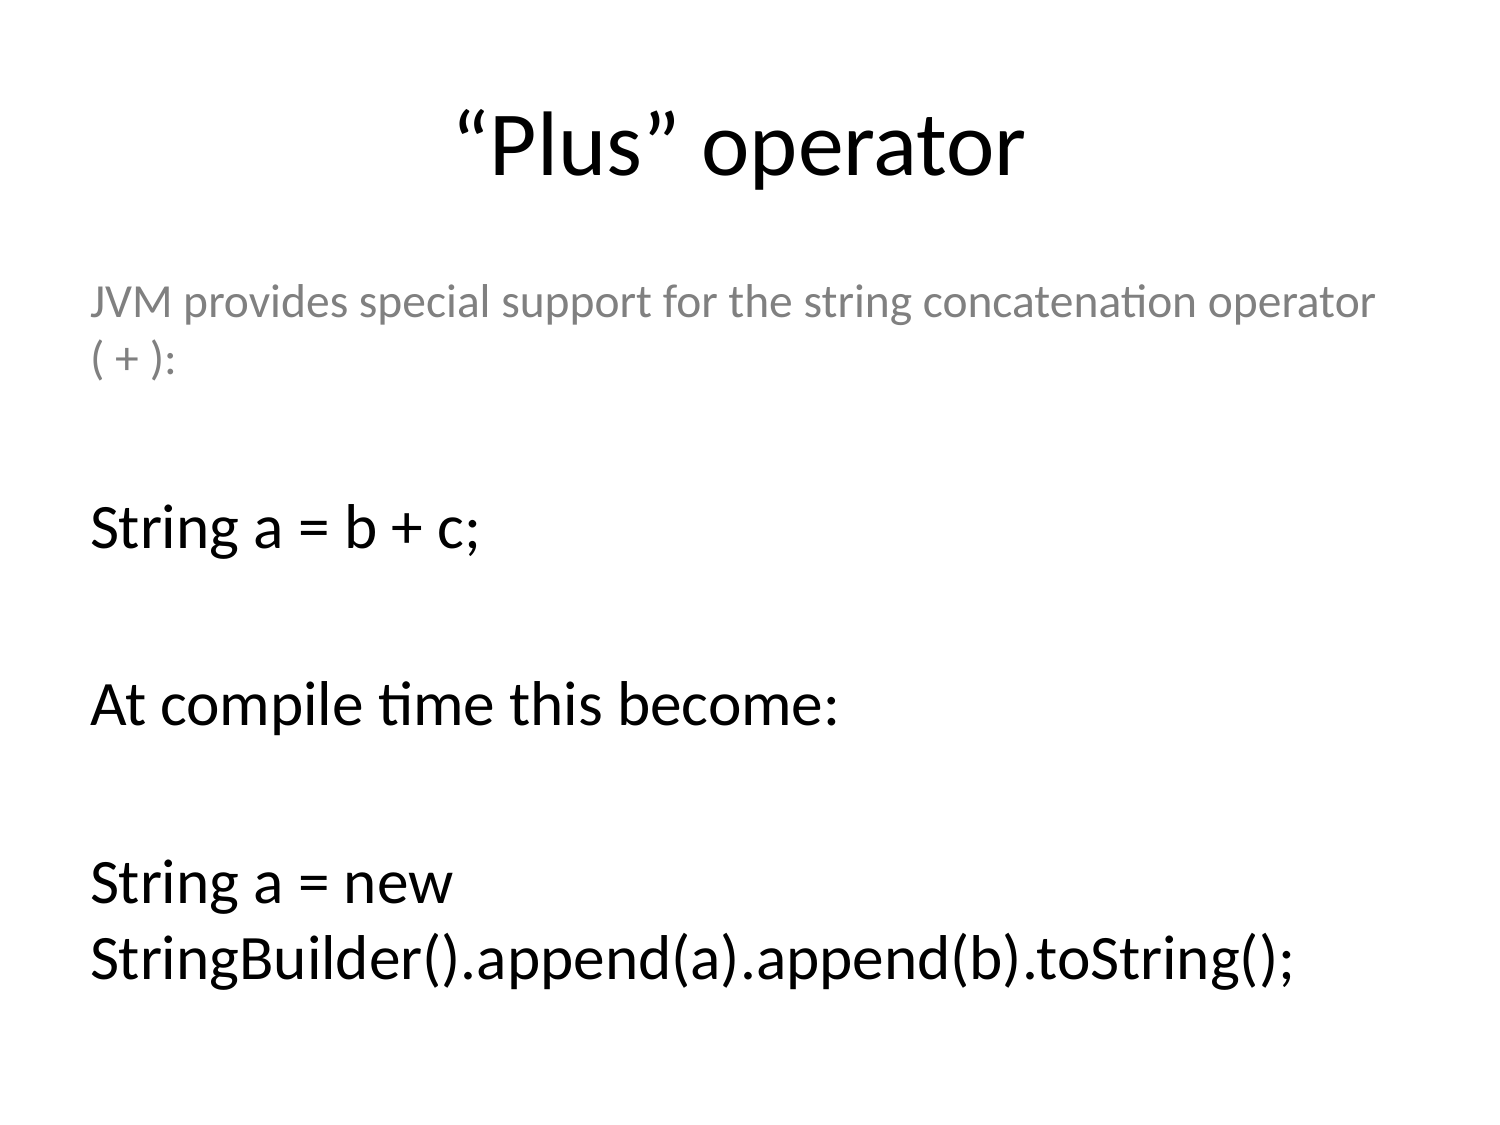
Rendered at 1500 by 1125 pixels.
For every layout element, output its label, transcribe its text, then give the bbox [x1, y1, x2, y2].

list JVM provides special support for the string concatenation operator ( + ): String a = b + c; At compile time this become: String a = new StringBuilder().append(a).append(b).toString(); [75, 262, 1425, 1005]
title “Plus” operator [75, 45, 1425, 233]
